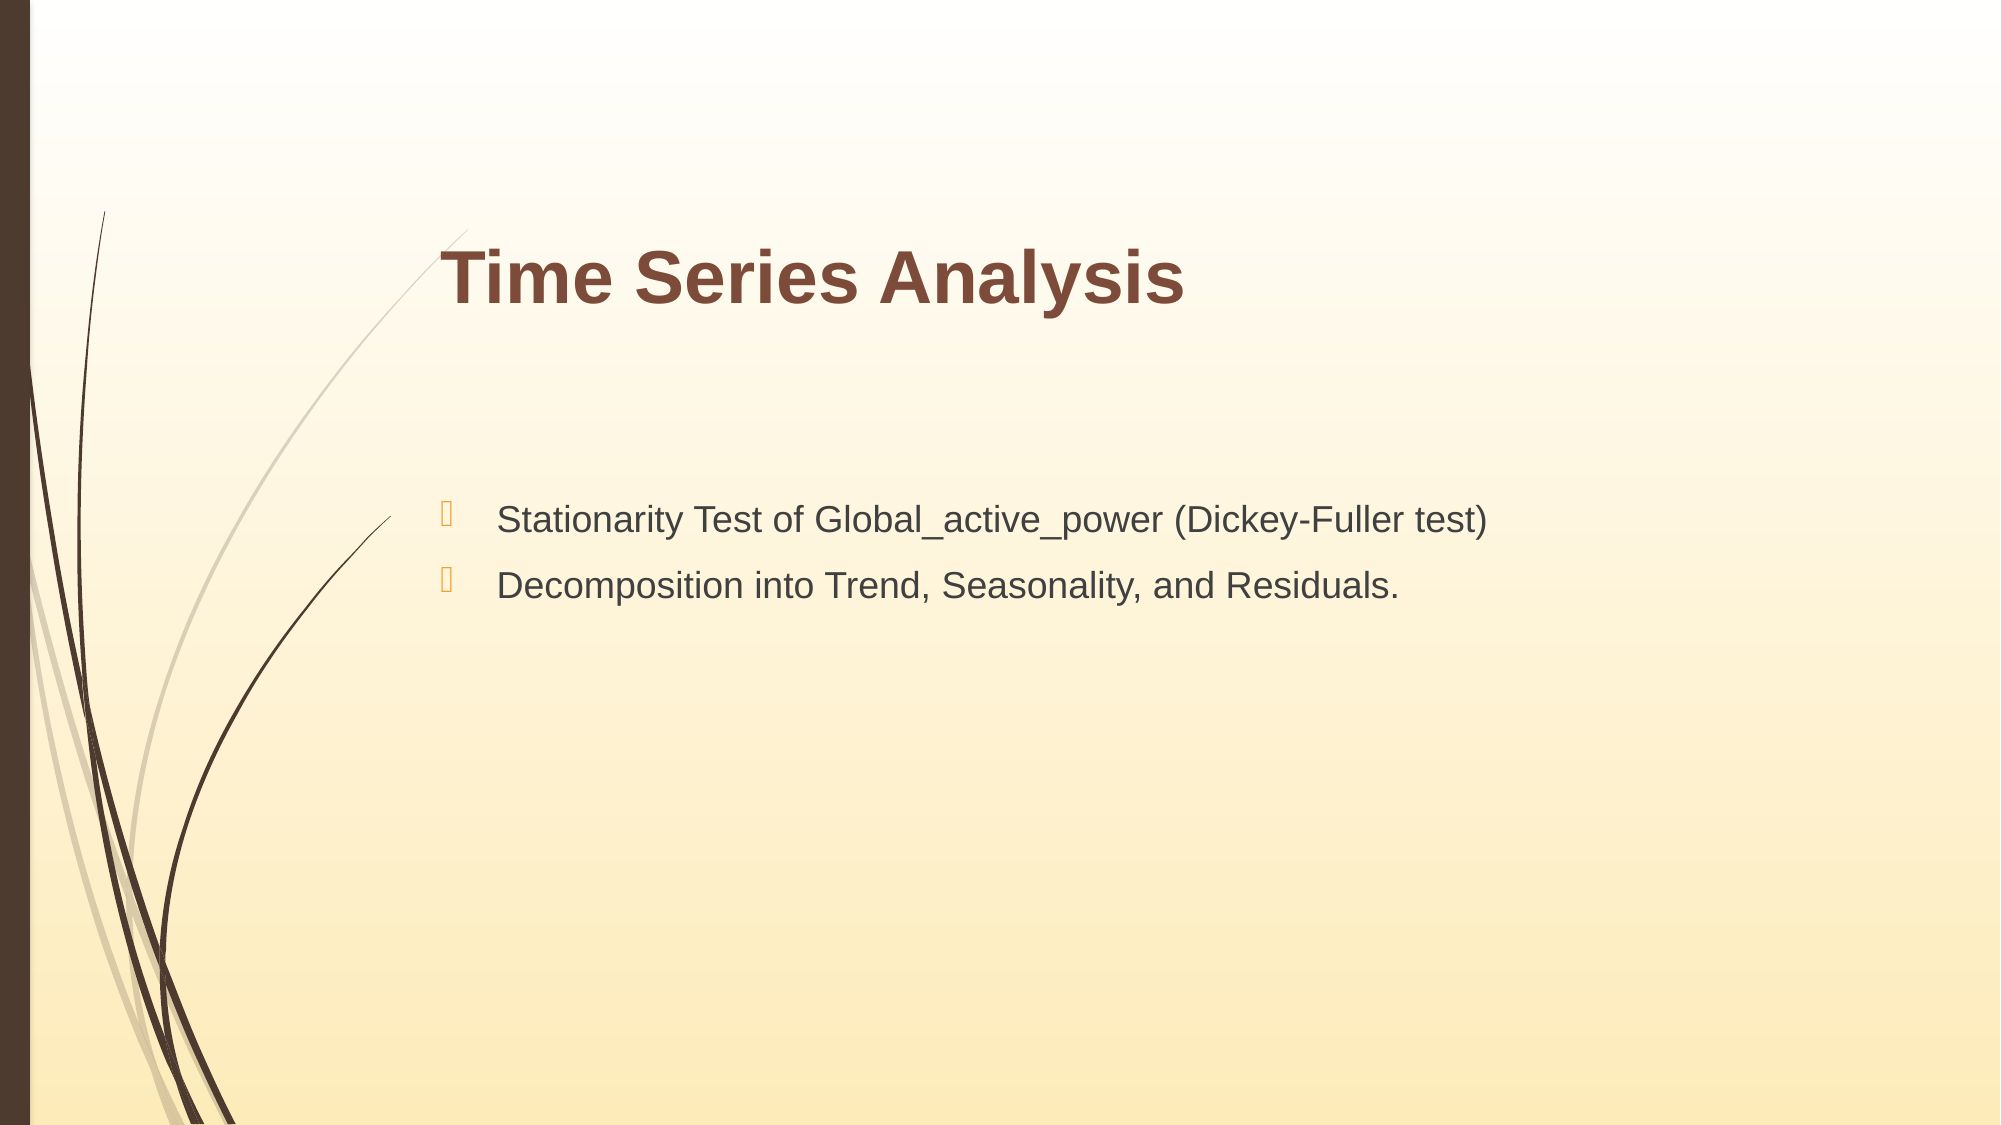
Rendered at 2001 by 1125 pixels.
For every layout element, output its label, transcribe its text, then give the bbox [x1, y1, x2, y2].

list Stationarity Test of Global_active_power (Dickey-Fuller test) Decomposition into Trend, Seasonality, and Residuals. [425, 487, 1888, 1125]
title Time Series Analysis [425, 220, 1888, 431]
